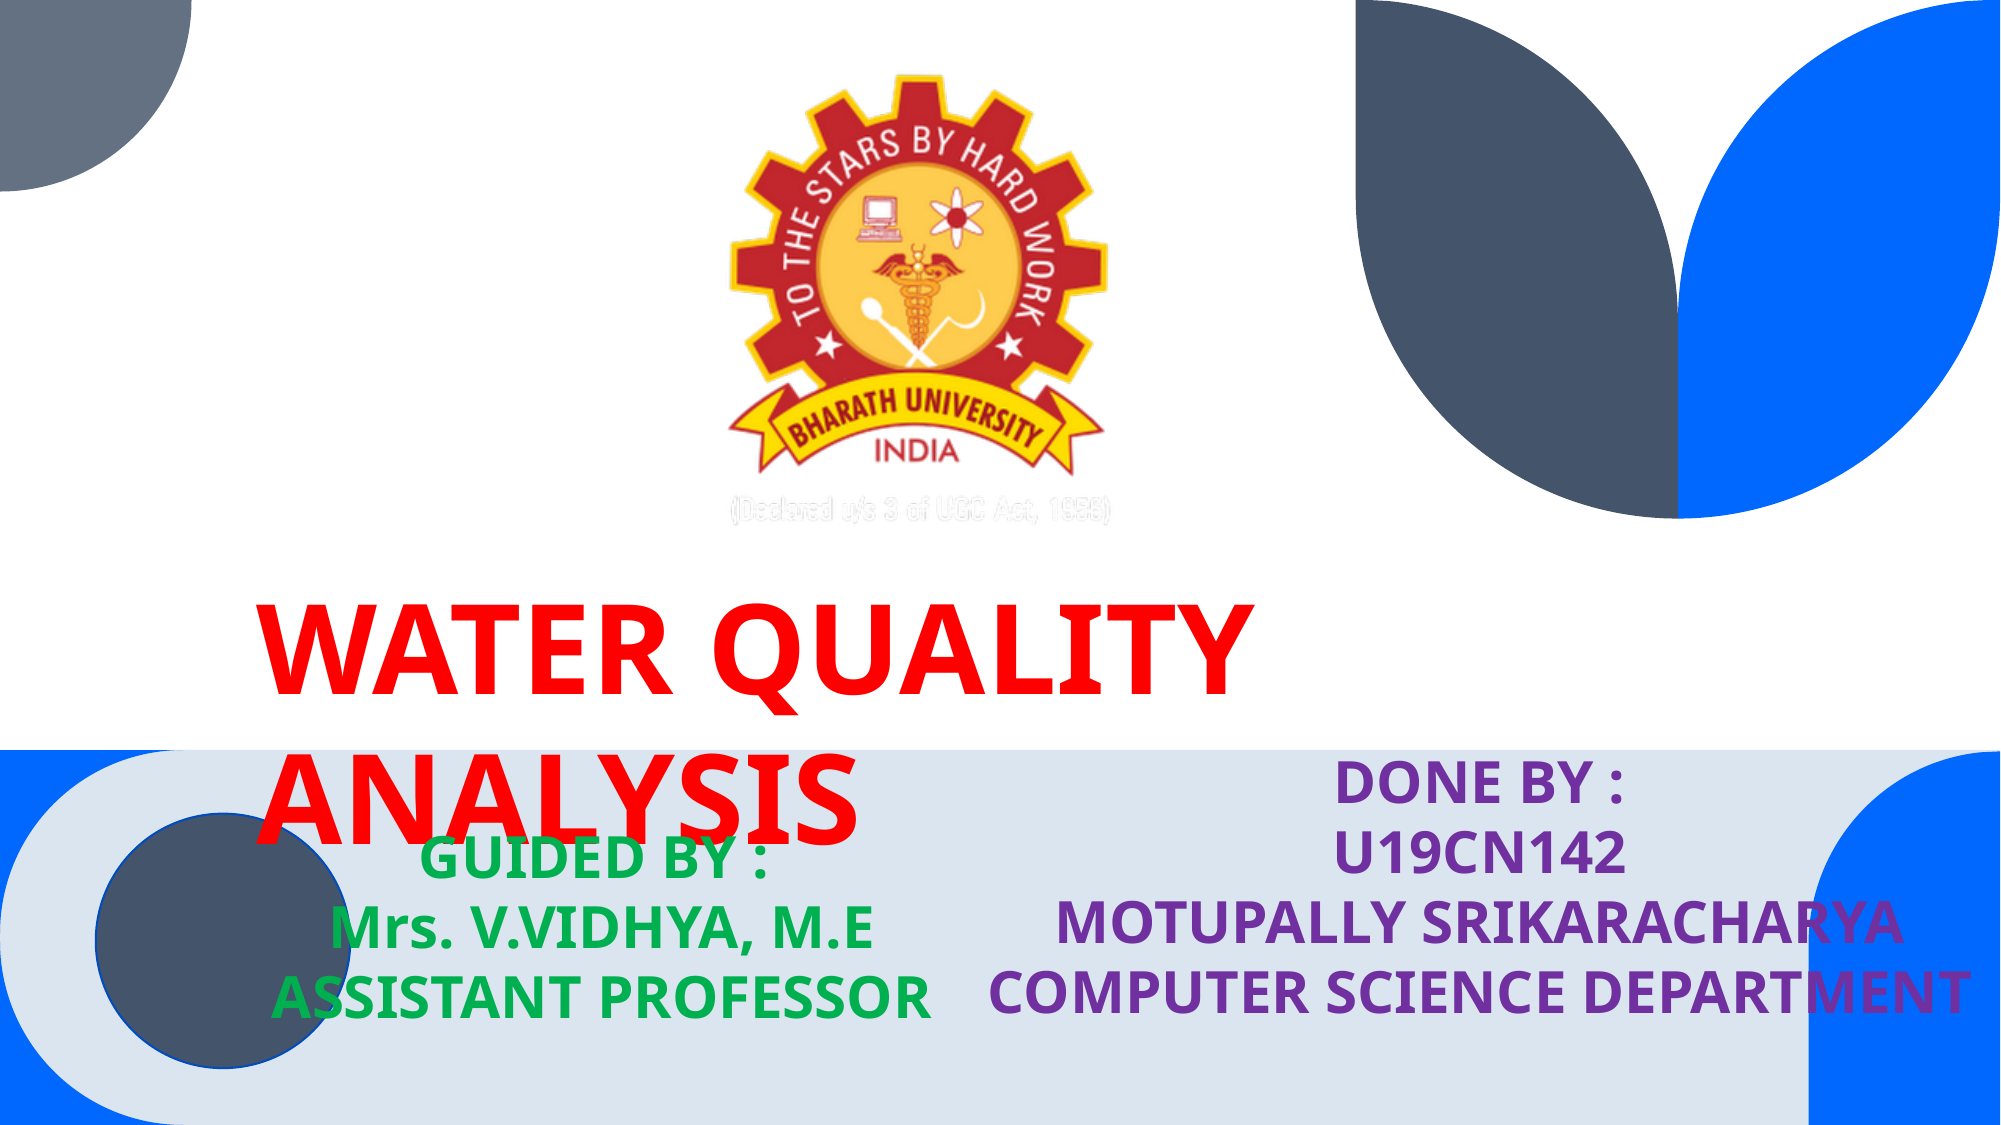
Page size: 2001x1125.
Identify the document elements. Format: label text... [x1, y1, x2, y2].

text_box WATER QUALITY ANALYSIS [241, 562, 1759, 813]
picture [663, 60, 1158, 554]
text_box GUIDED BY : Mrs. V.VIDHYA, M.E ASSISTANT PROFESSOR [241, 813, 962, 1083]
text_box DONE BY : U19CN142 MOTUPALLY SRIKARACHARYA COMPUTER SCIENCE DEPARTMENT [961, 737, 1998, 1033]
